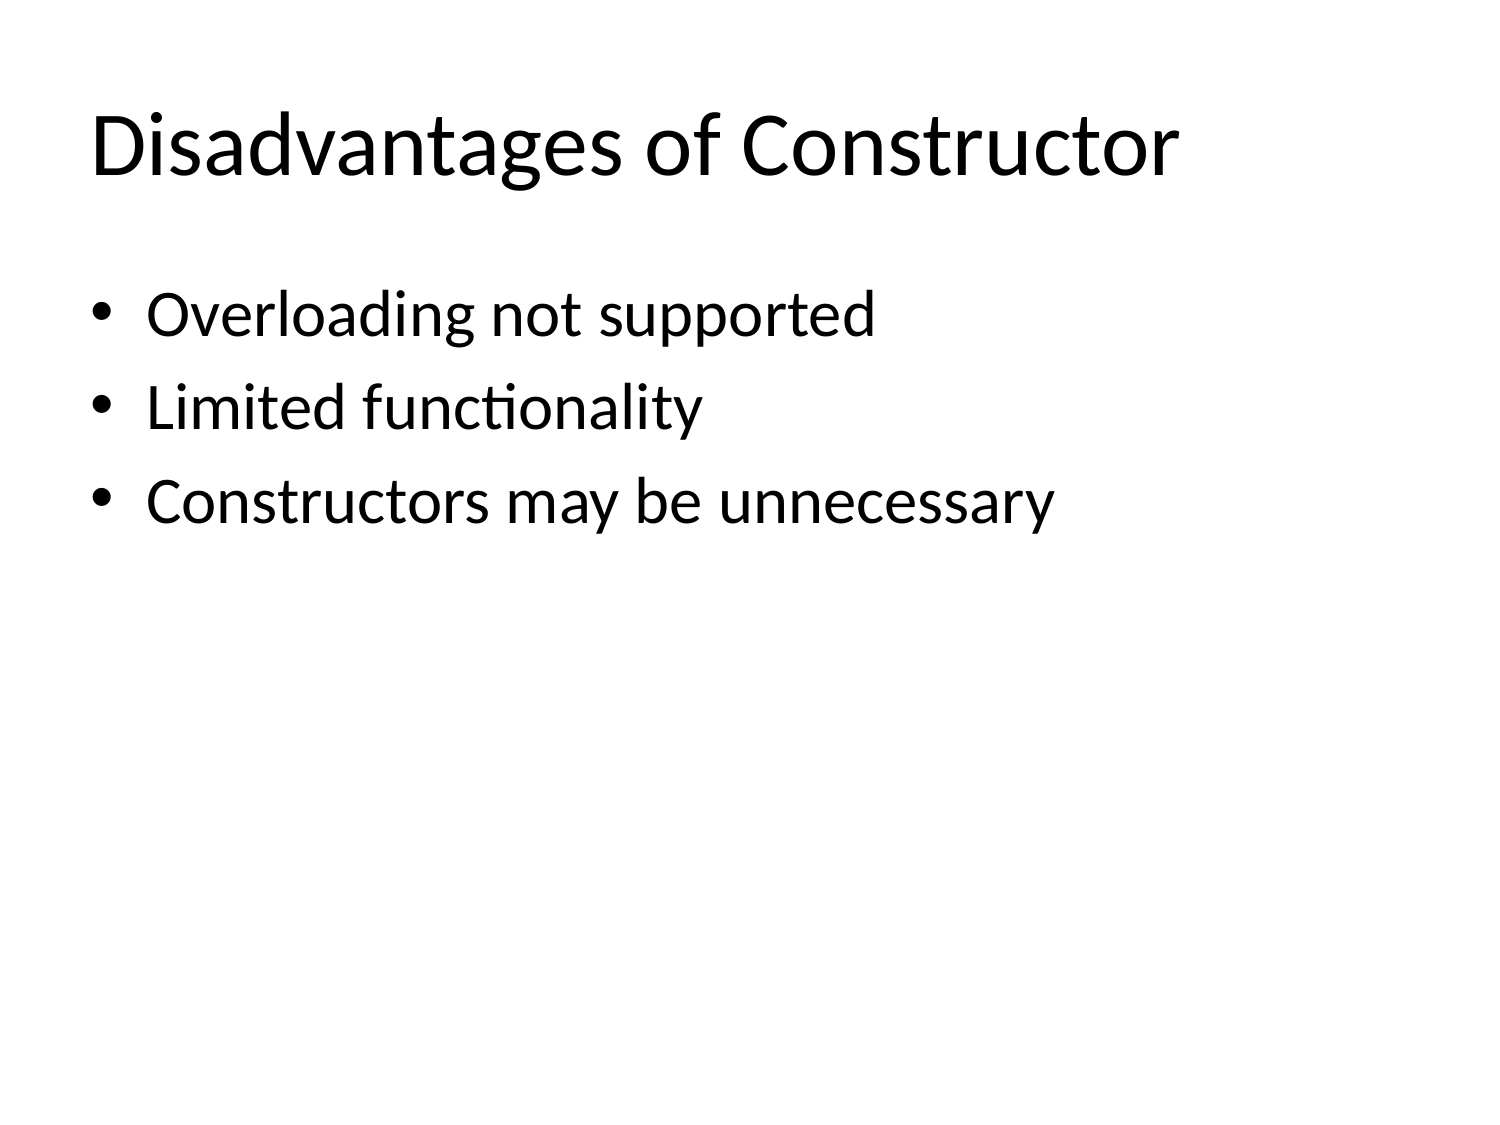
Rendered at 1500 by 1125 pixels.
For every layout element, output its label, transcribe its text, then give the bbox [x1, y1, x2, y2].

list Overloading not supported Limited functionality Constructors may be unnecessary [75, 262, 1425, 1005]
title Disadvantages of Constructor [75, 45, 1425, 233]
